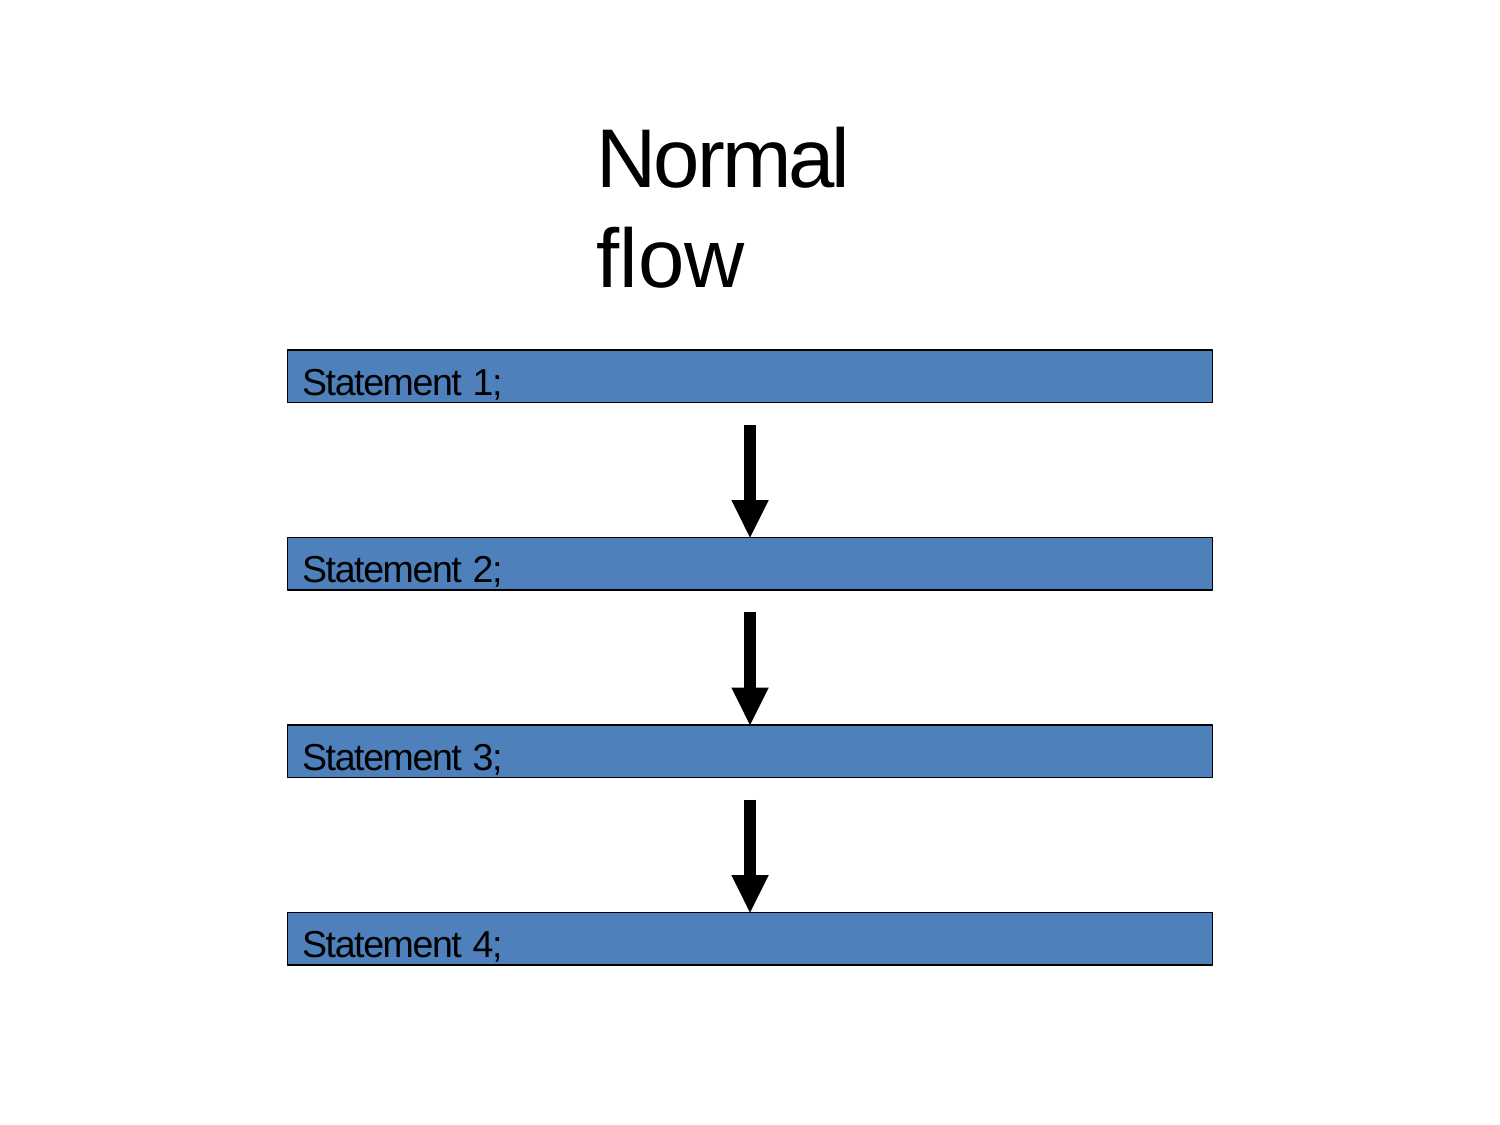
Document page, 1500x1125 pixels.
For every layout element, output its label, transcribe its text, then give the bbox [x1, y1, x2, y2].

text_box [731, 799, 769, 913]
text_box Statement 1; [287, 350, 1213, 403]
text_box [731, 424, 769, 538]
text_box Statement 4; [287, 912, 1213, 966]
text_box Statement 3; [287, 725, 1213, 778]
title Normal flow [594, 102, 1018, 305]
text_box Statement 2; [287, 537, 1213, 591]
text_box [731, 612, 769, 726]
